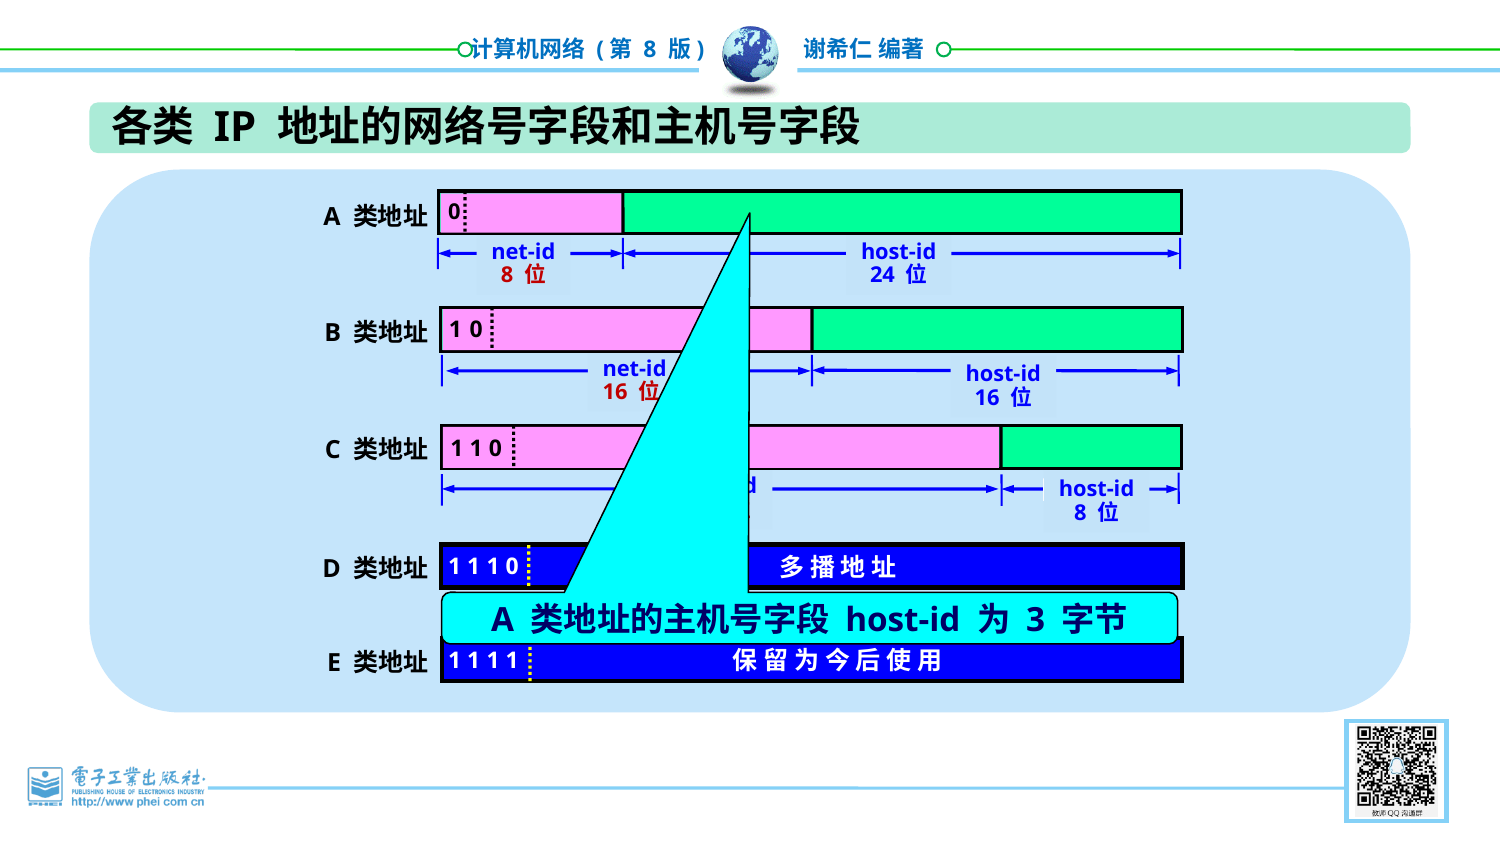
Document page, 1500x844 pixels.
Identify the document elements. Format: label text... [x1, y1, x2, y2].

text_box [87, 167, 1413, 715]
text_box 各类 IP 地址的网络号字段和主机号字段 [96, 92, 877, 158]
picture [1355, 724, 1438, 817]
text_box [89, 102, 96, 153]
picture [720, 24, 780, 92]
picture [23, 764, 208, 809]
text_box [308, 190, 1183, 685]
text_box [877, 102, 1411, 154]
